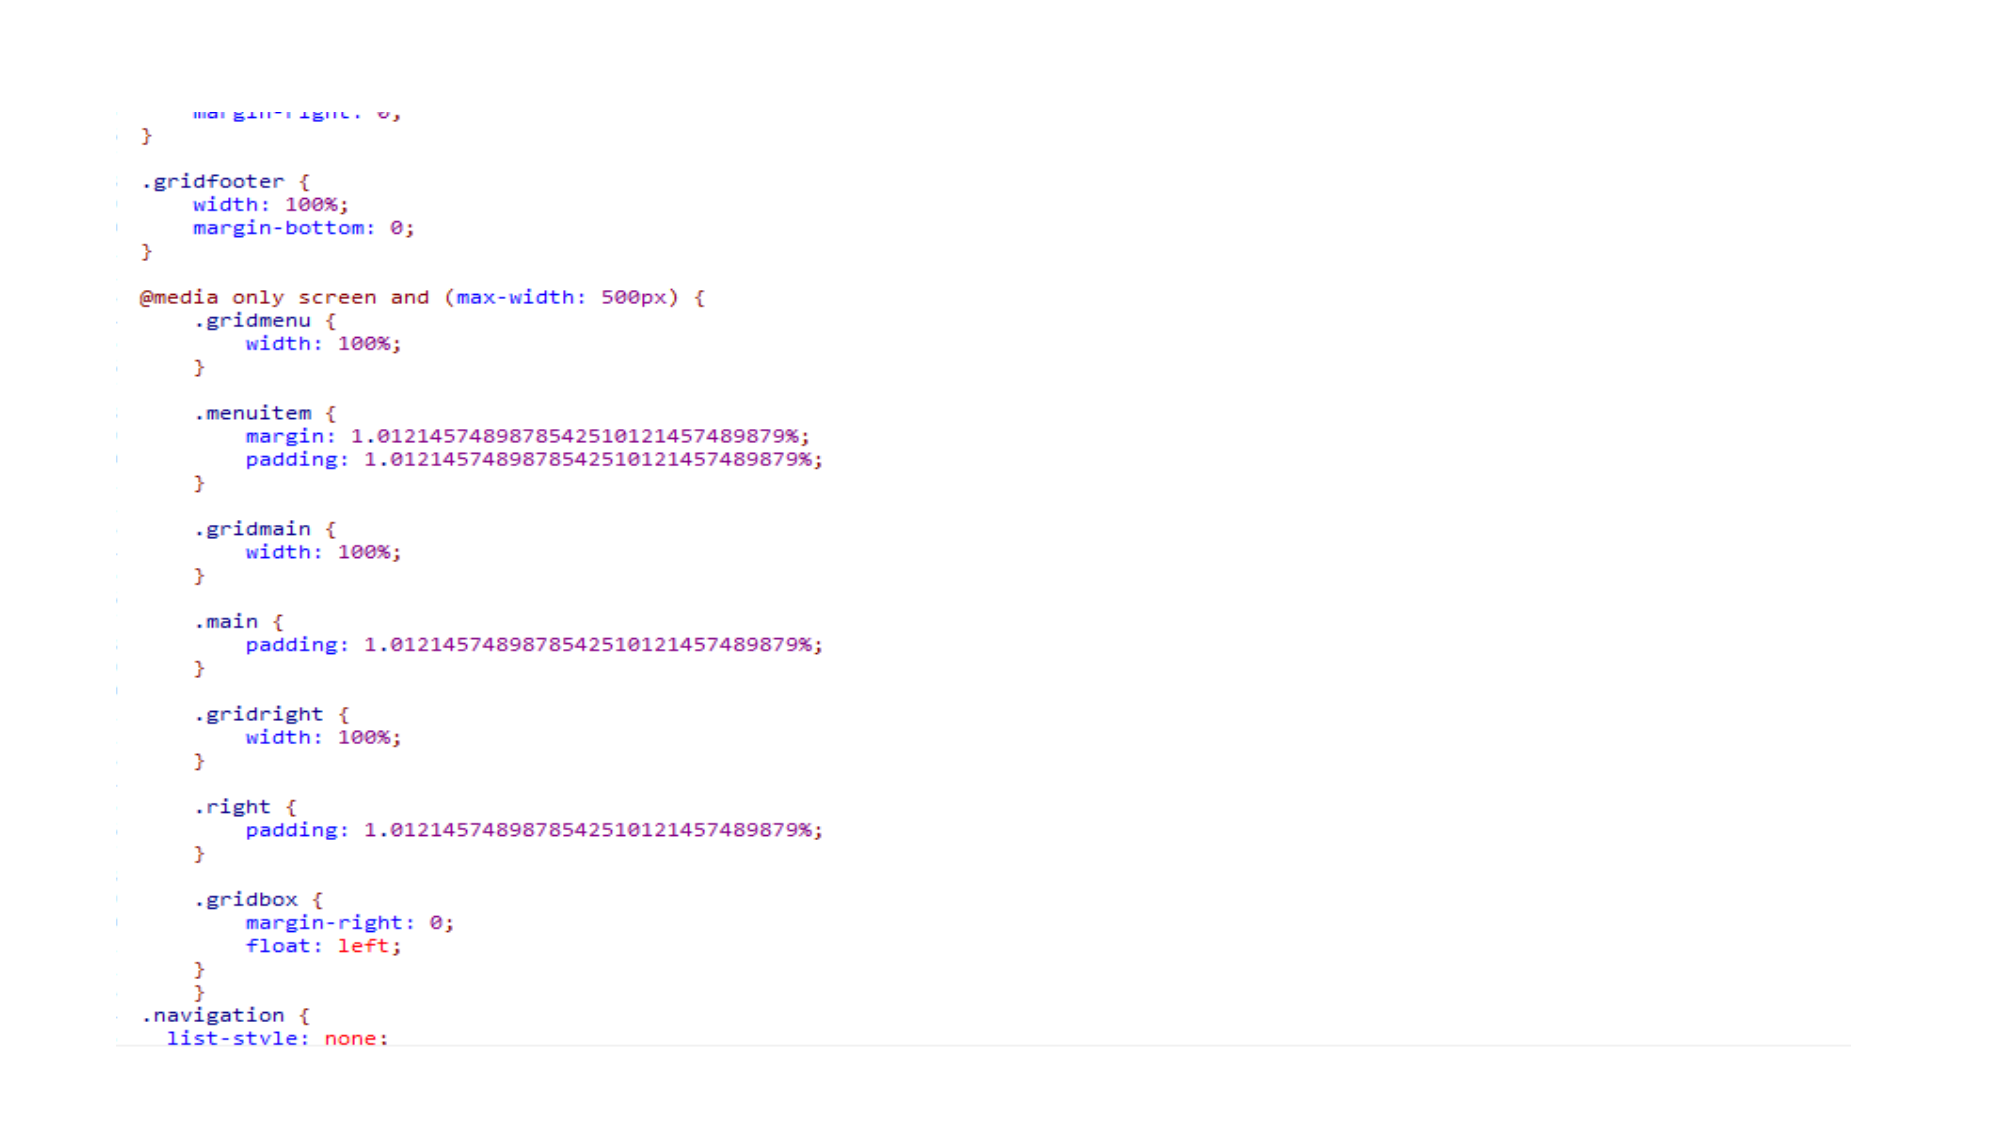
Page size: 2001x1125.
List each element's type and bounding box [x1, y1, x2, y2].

picture [116, 112, 1851, 1065]
